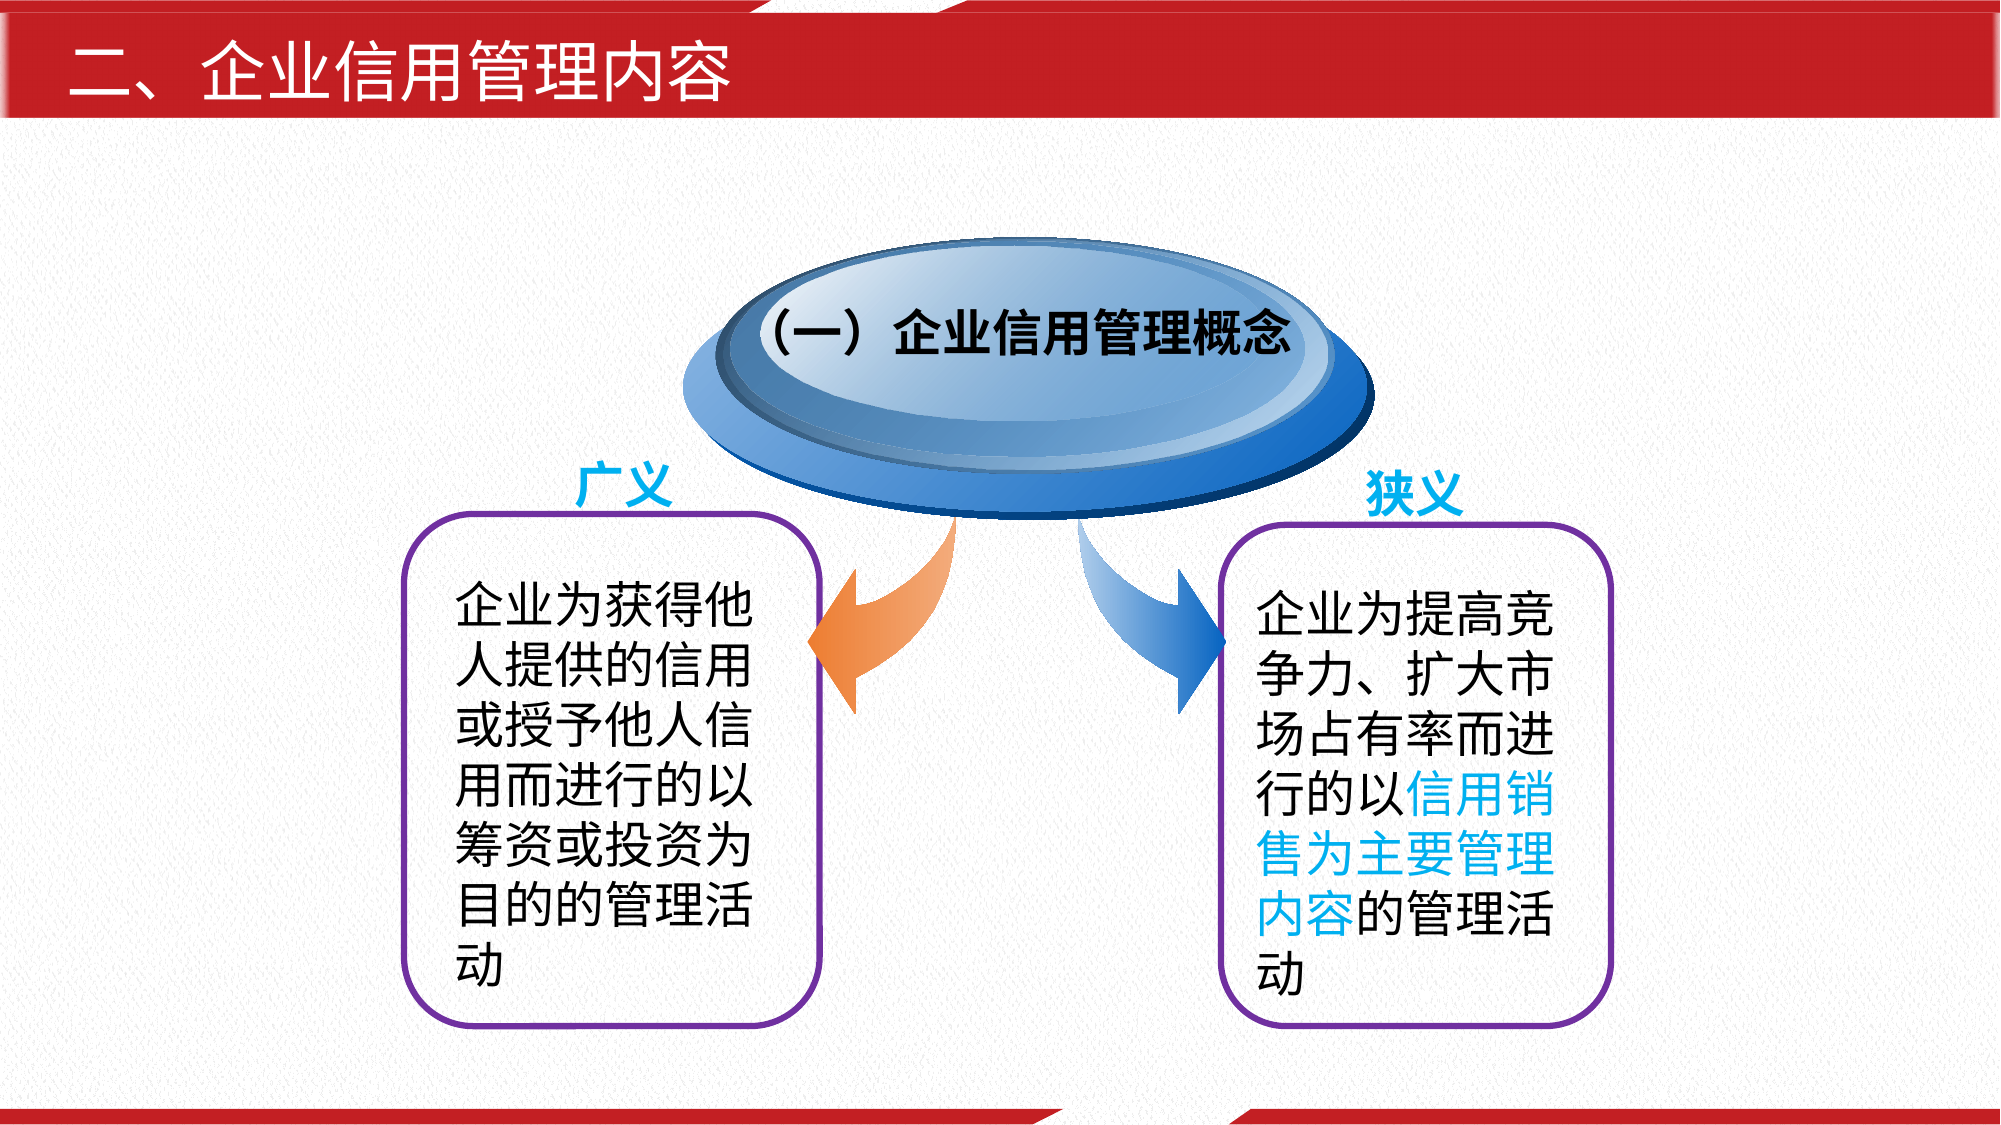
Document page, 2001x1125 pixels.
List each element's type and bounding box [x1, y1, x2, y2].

text_box [0, 118, 2000, 1125]
text_box [0, 0, 2000, 12]
text_box [403, 237, 1611, 1027]
picture [0, 12, 2000, 118]
